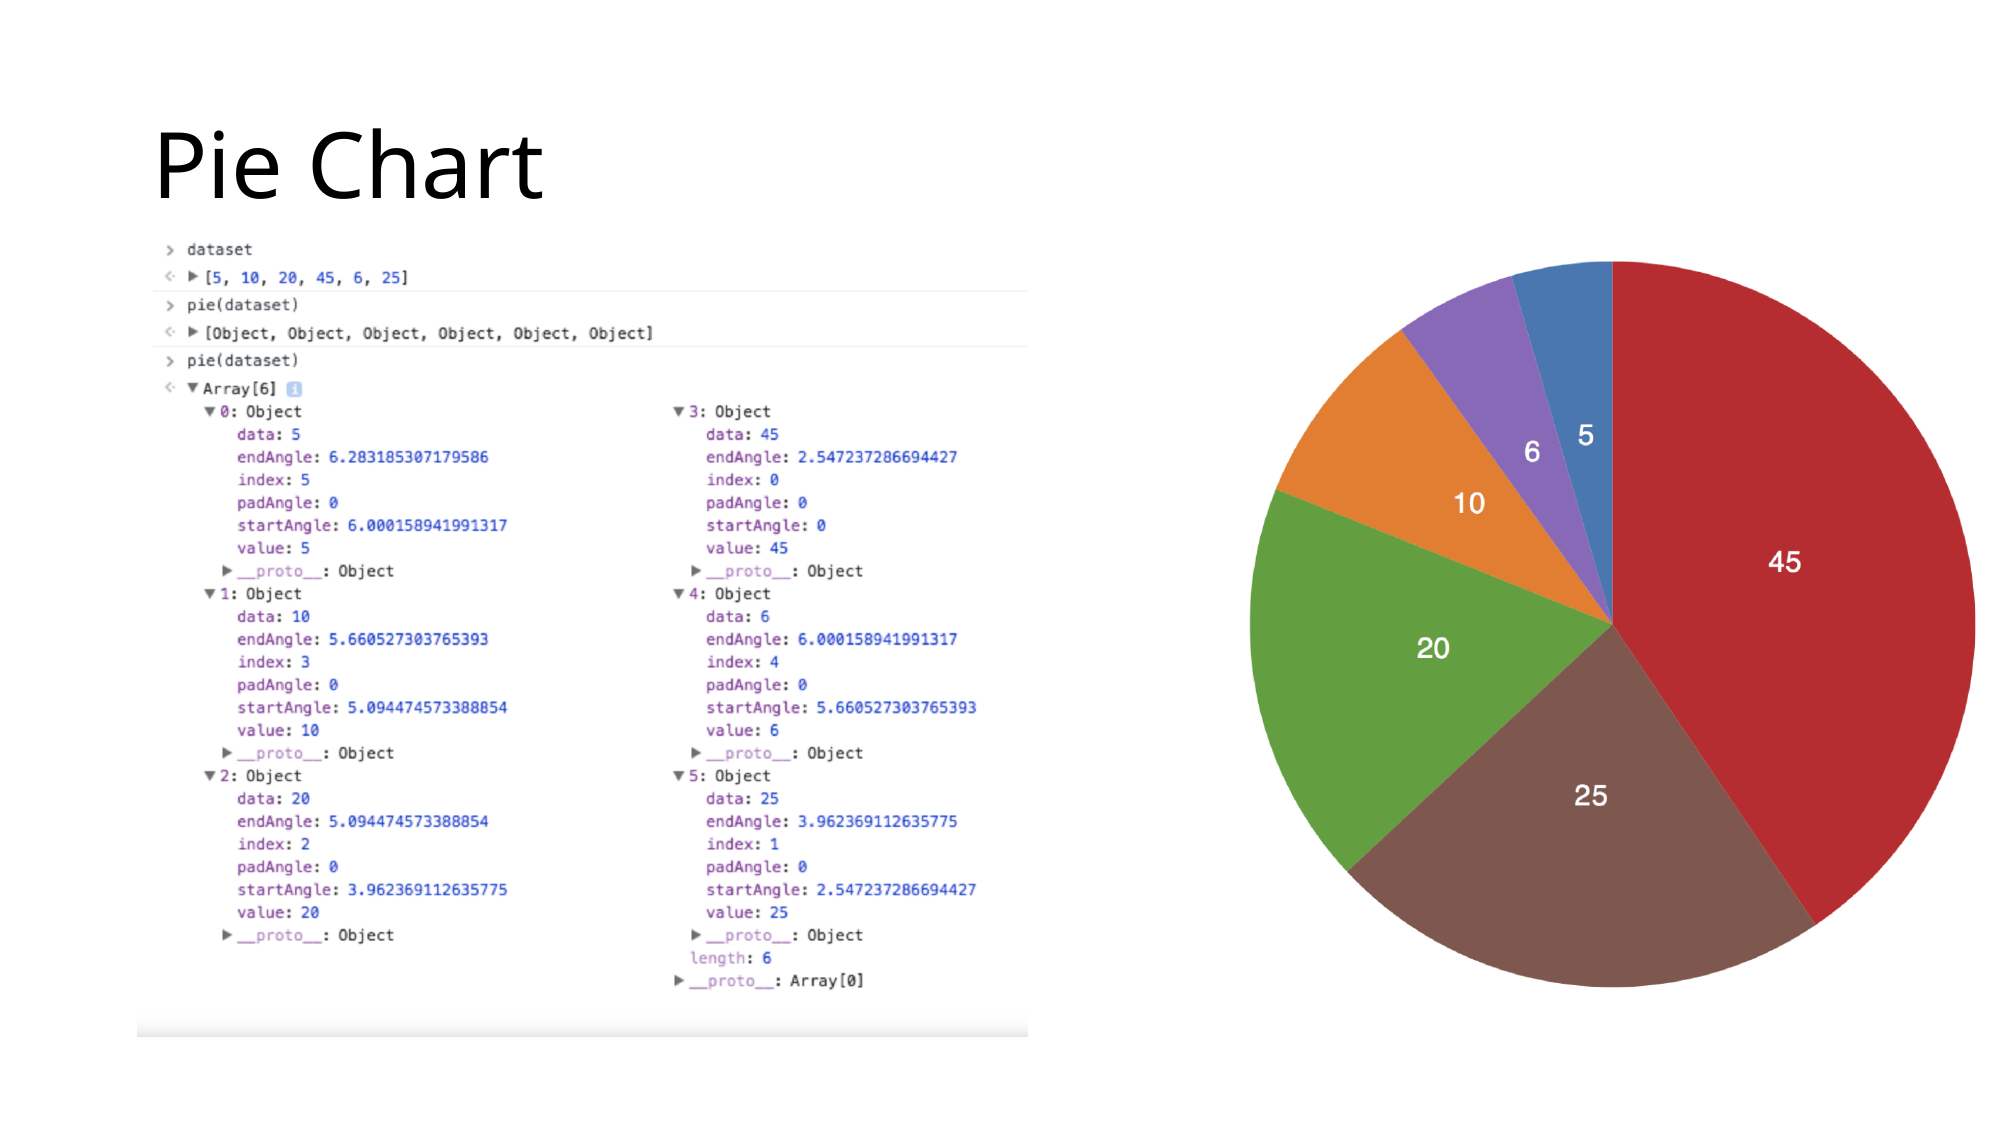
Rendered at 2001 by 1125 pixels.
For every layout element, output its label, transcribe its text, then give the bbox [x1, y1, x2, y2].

picture [1243, 240, 1992, 1009]
picture [137, 226, 1028, 1037]
title Pie Chart [137, 59, 1863, 278]
